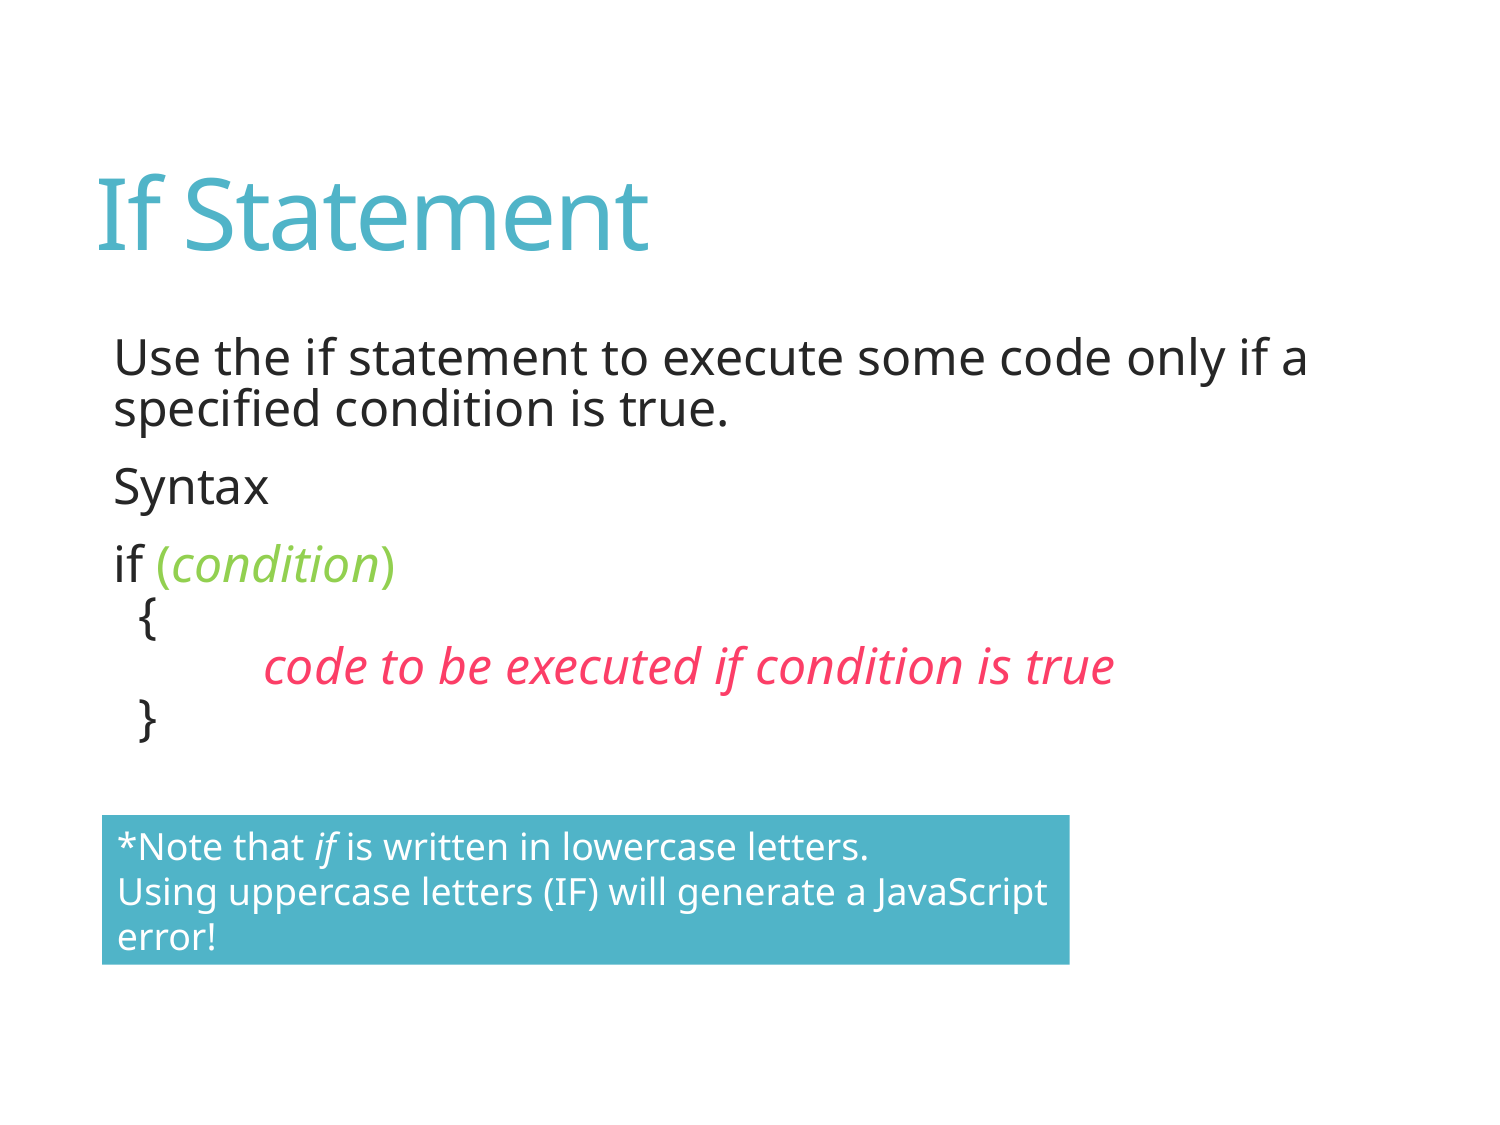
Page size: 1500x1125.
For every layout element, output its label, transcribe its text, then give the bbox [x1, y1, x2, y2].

text_box *Note that if is written in lowercase letters. Using uppercase letters (IF) will generate a JavaScript error! [102, 815, 1070, 965]
list Use the if statement to execute some code only if a specified condition is true. Syntax if (condition) { code to be executed if condition is true } [83, 326, 1407, 945]
title If Statement [80, 81, 1407, 354]
